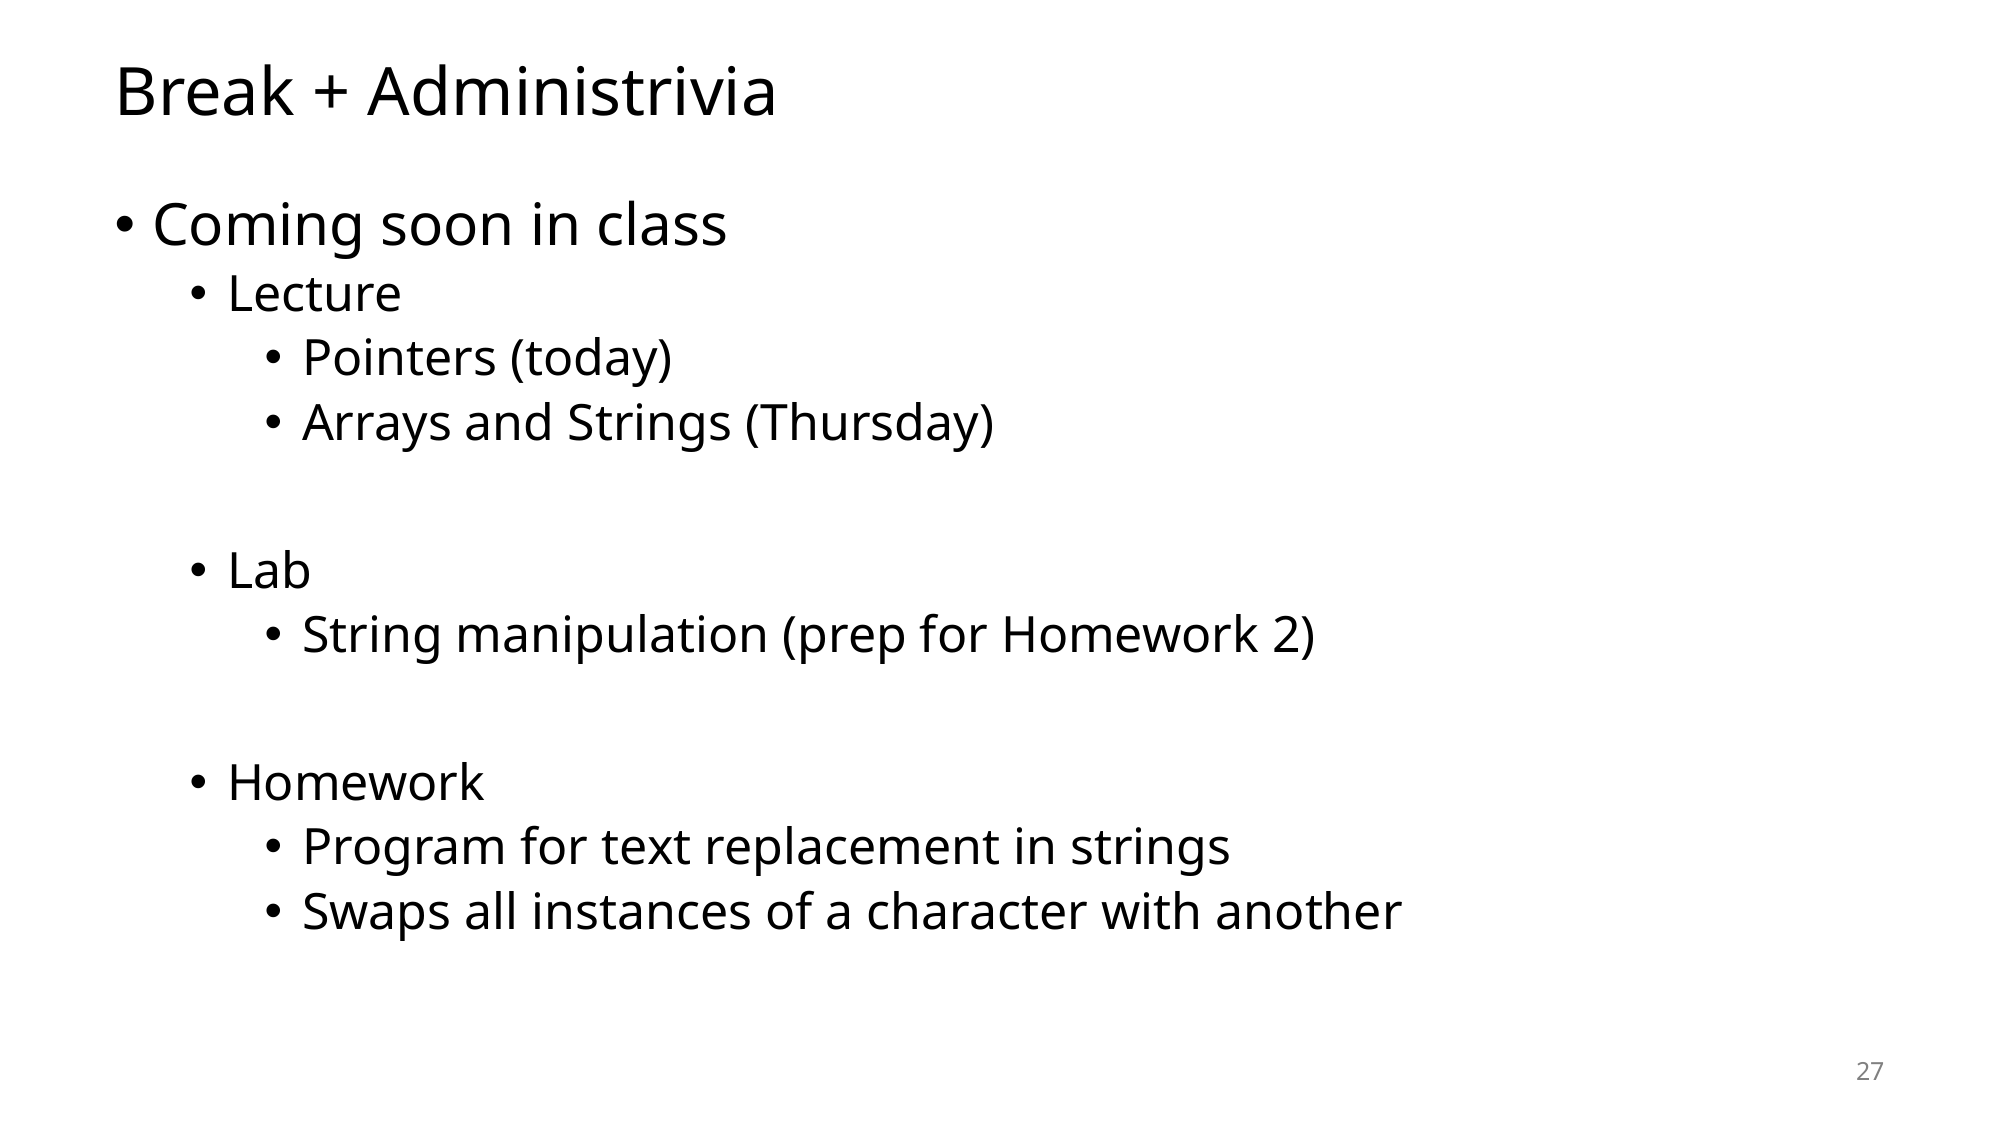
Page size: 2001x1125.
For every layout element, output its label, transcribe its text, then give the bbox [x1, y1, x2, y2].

title Break + Administrivia [99, 37, 1900, 150]
list Coming soon in class Lecture Pointers (today) Arrays and Strings (Thursday) Lab String manipulation (prep for Homework 2) Homework Program for text replacement in strings Swaps all instances of a character with another [99, 187, 1900, 1013]
slide_number 27 [1749, 1042, 1900, 1103]
